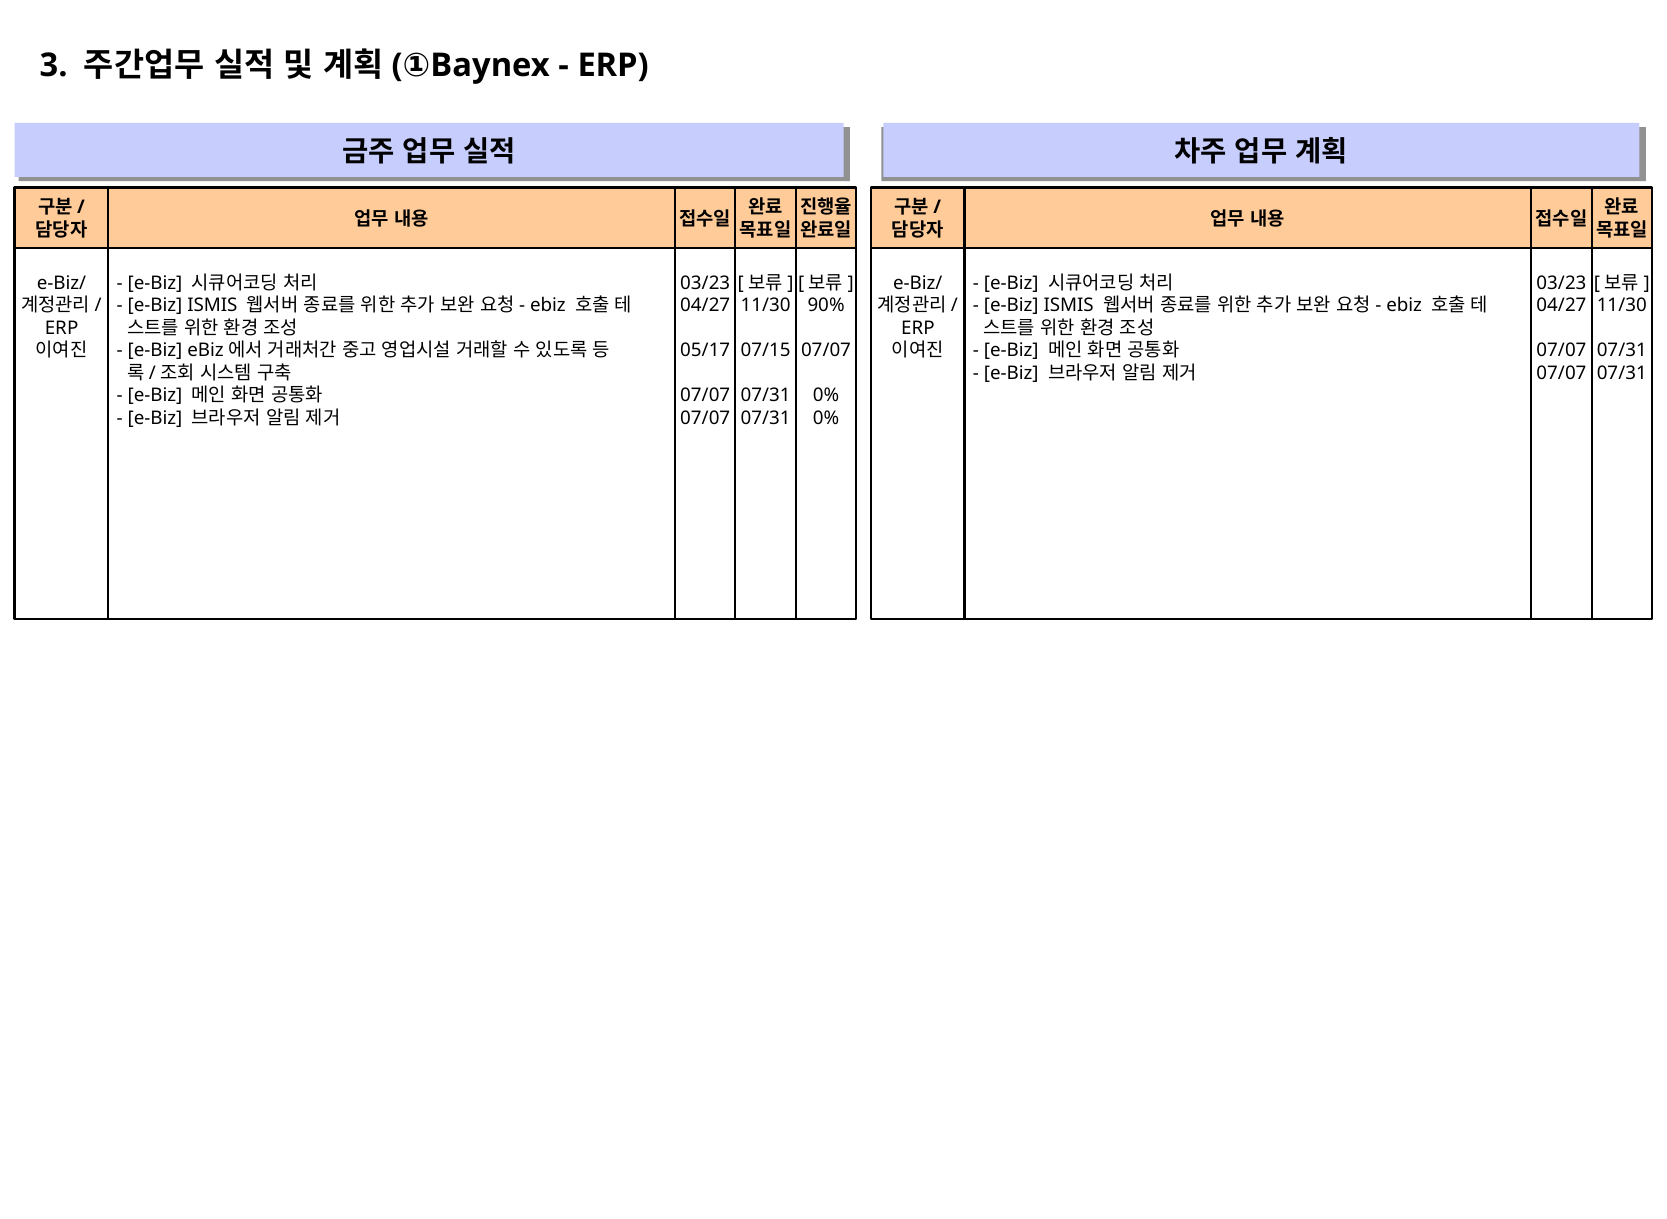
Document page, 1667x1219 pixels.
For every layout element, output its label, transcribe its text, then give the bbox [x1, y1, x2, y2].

text_box 03/23 04/27 07/07 07/07 [1532, 247, 1592, 619]
text_box 진행율 완료일 [795, 187, 857, 247]
text_box 접수일 [1531, 187, 1591, 247]
text_box 업무 내용 [108, 187, 675, 247]
text_box [보류] 11/30 07/15 07/31 07/31 [736, 247, 795, 619]
text_box 접수일 [675, 187, 735, 247]
text_box " " [18, 127, 850, 182]
text_box 구분/ 담당자 [14, 187, 108, 247]
text_box e-Biz/ 계정관리/ ERP 이여진 [870, 247, 964, 619]
text_box [964, 247, 1532, 619]
text_box 구분/ 담당자 [870, 187, 964, 247]
text_box 금주 업무 실적 [14, 122, 844, 177]
text_box 완료 목표일 [735, 187, 795, 247]
text_box 업무 내용 [964, 187, 1531, 247]
text_box e-Biz/ 계정관리/ ERP 이여진 [14, 247, 108, 619]
text_box [108, 247, 675, 619]
text_box 차주 업무 계획 [883, 122, 1640, 177]
text_box 3. 주간업무 실적 및 계획(①Baynex - ERP) [39, 43, 1019, 107]
text_box 완료 목표일 [1591, 187, 1653, 247]
text_box [보류] 11/30 07/31 07/31 [1592, 247, 1653, 619]
text_box " " [881, 127, 1646, 182]
text_box [보류] 90% 07/07 0% 0% [795, 247, 857, 619]
text_box 03/23 04/27 05/17 07/07 07/07 [675, 247, 736, 619]
